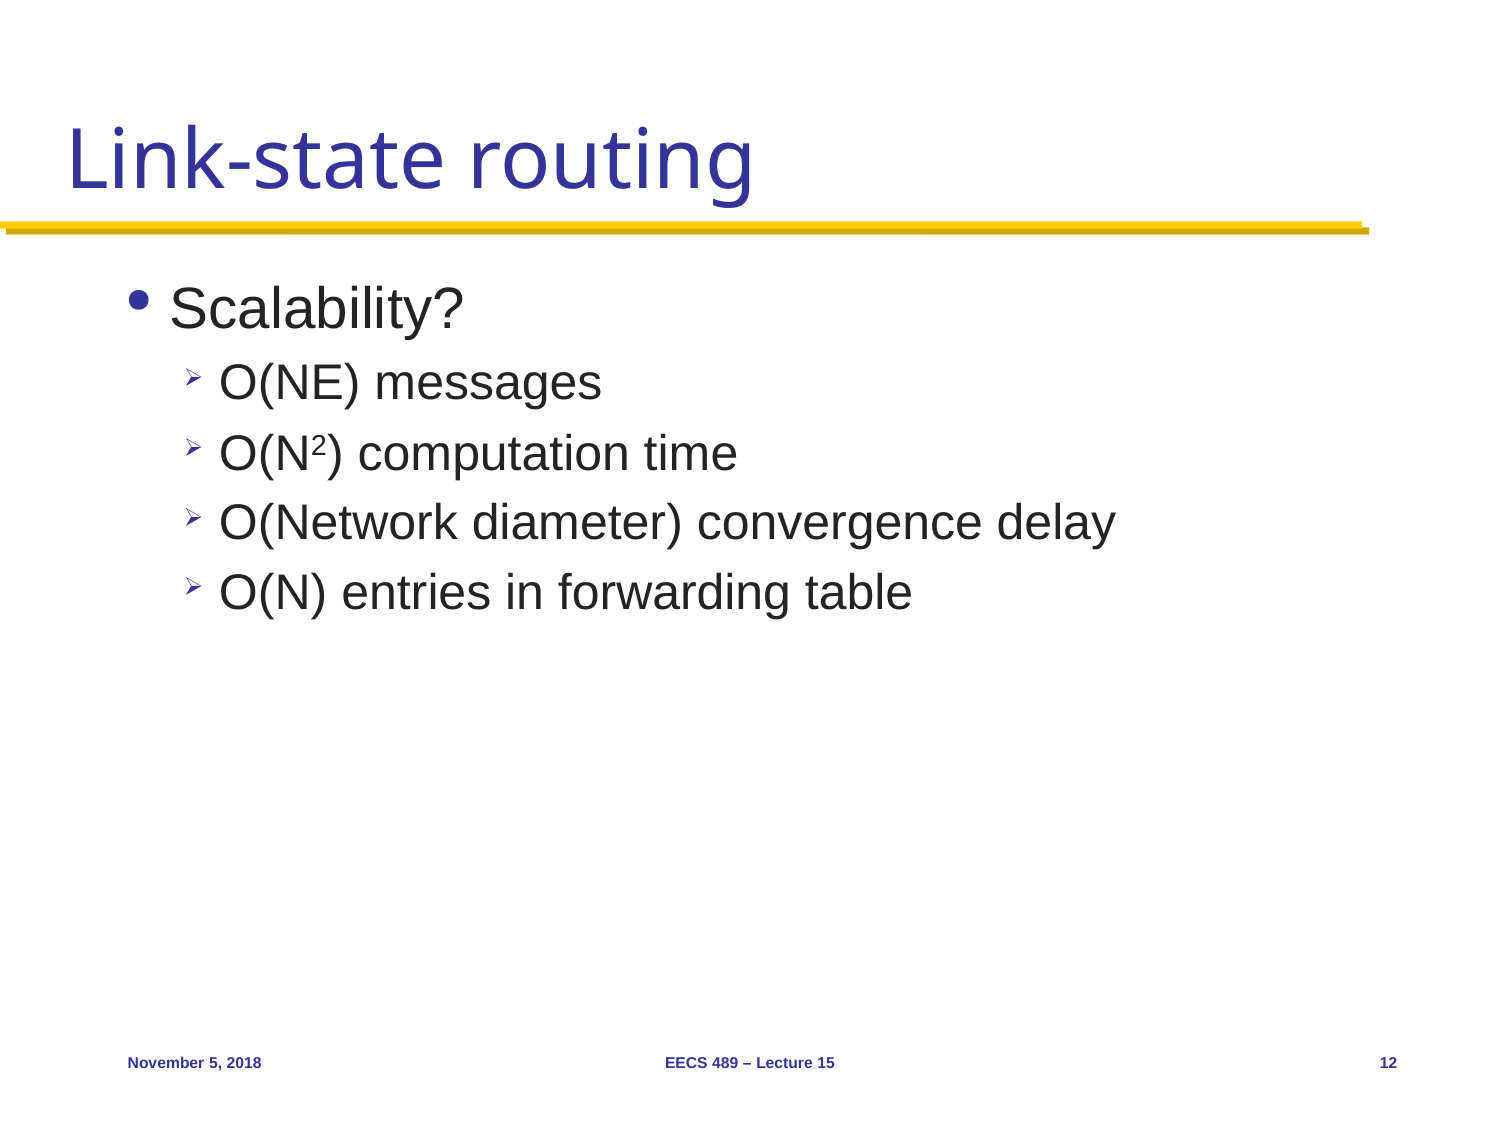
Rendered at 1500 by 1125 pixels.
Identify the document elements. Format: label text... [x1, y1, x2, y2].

slide_number 12 [1312, 1024, 1413, 1101]
list Scalability? O(NE) messages O(N2) computation time O(Network diameter) convergence delay O(N) entries in forwarding table [112, 262, 1413, 988]
title Link-state routing [49, 24, 1451, 213]
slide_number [112, 1024, 426, 1101]
footer EECS 489 – Lecture 15 [512, 1024, 988, 1101]
